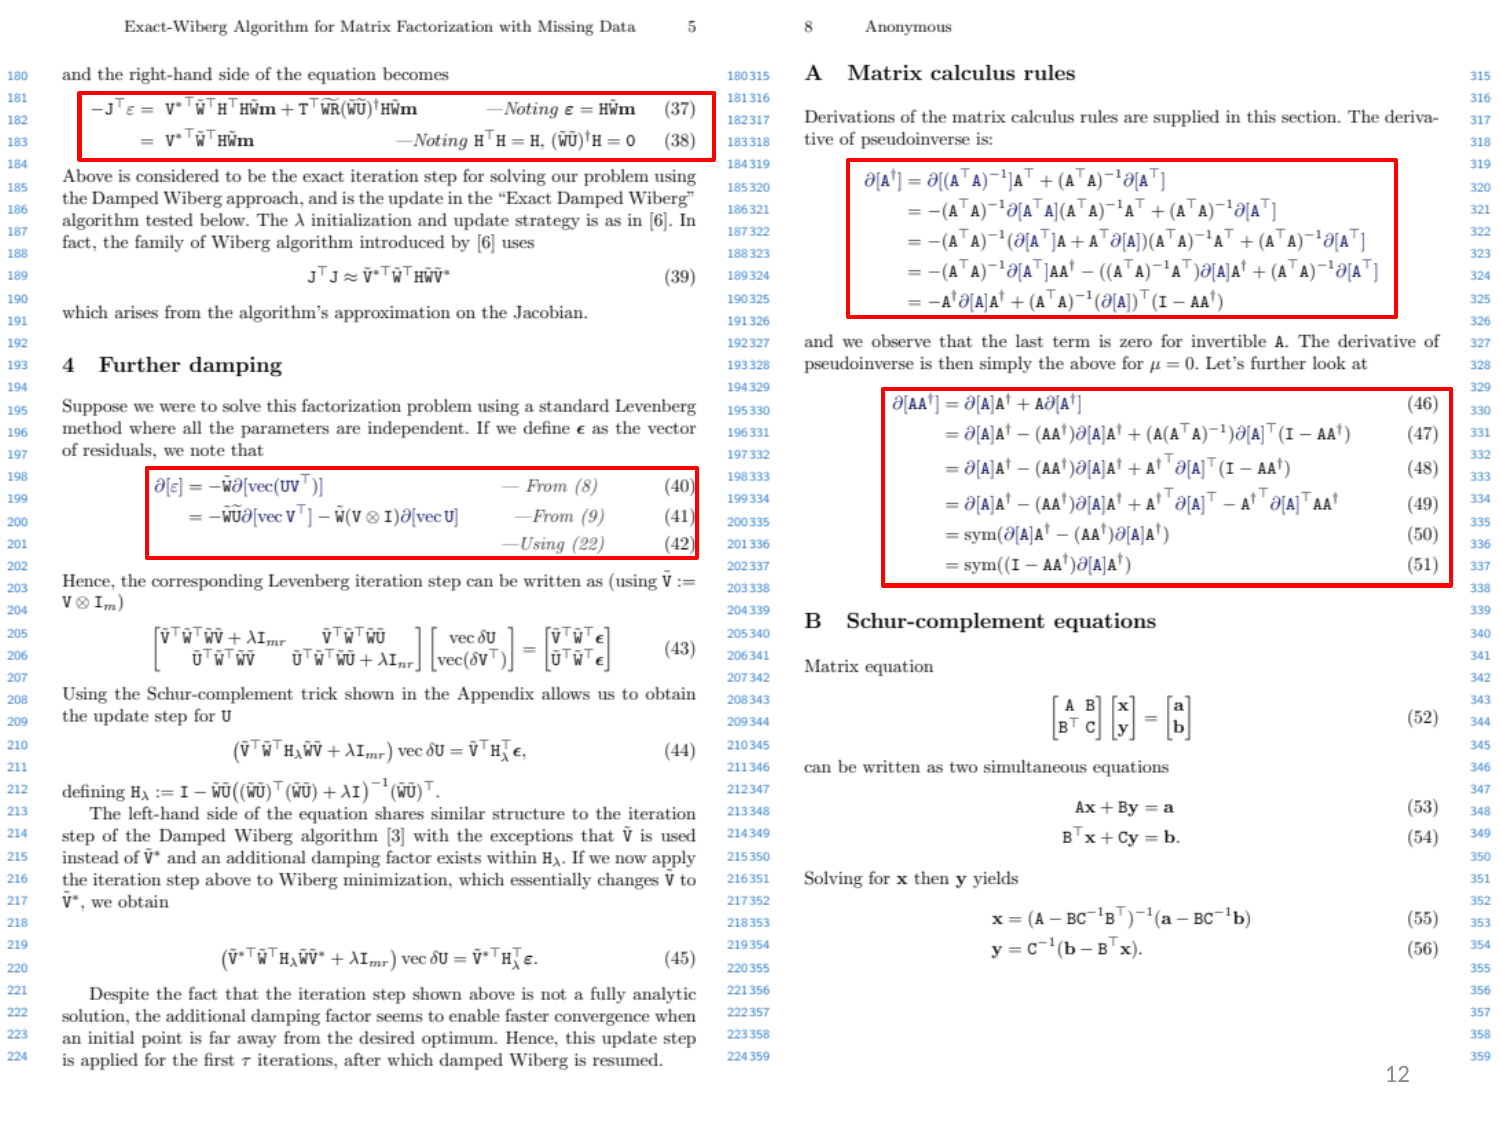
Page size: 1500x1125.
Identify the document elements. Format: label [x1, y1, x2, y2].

text_box [0, 0, 1500, 1125]
